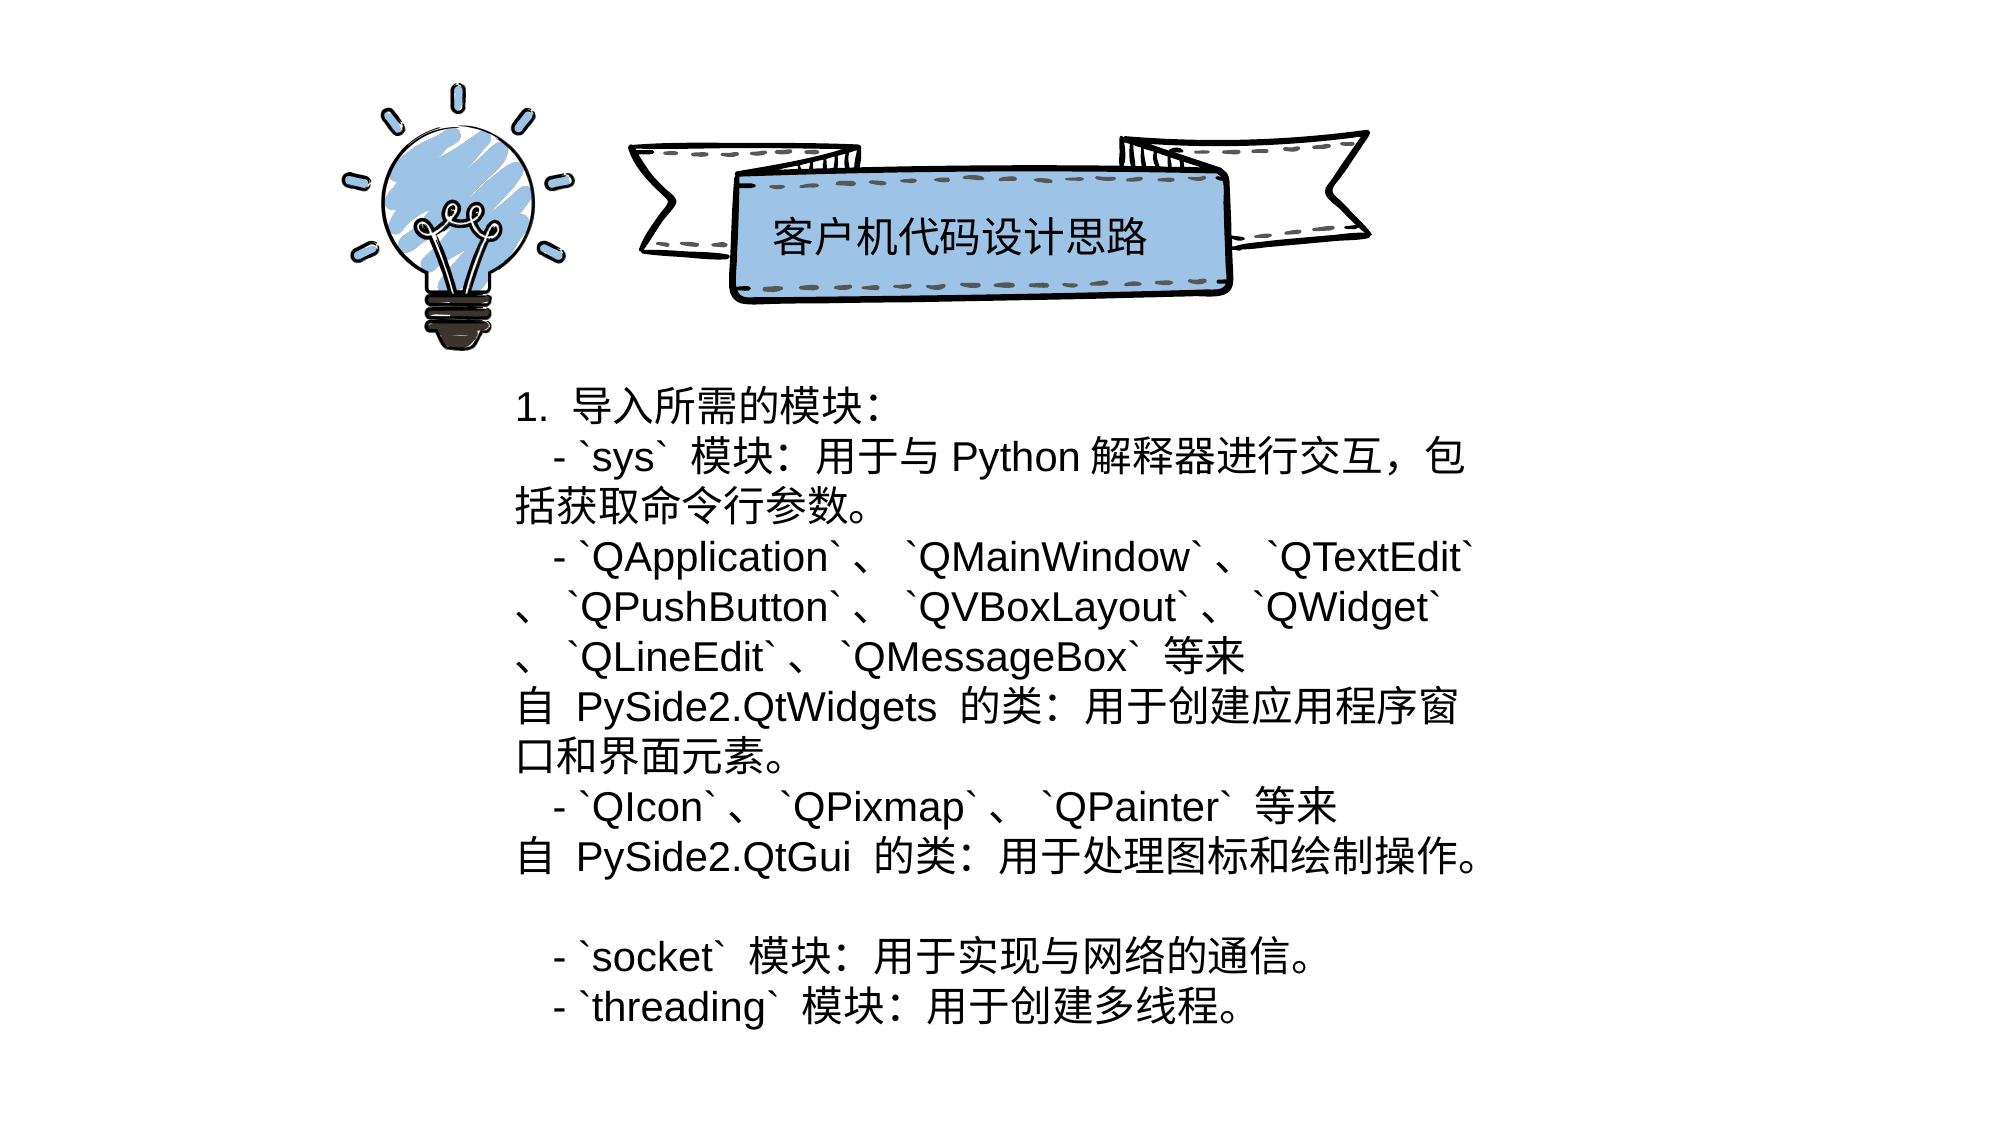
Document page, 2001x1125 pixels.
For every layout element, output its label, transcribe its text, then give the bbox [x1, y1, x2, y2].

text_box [627, 129, 1373, 306]
picture [341, 83, 575, 351]
text_box 1. 导入所需的模块： - `sys` 模块：用于与Python解释器进行交互，包括获取命令行参数。 - `QApplication`、`QMainWindow`、`QTextEdit`、`QPushButton`、`QVBoxLayout`、`QWidget`、`QLineEdit`、`QMessageBox` 等来自 PySide2.QtWidgets 的类：用于创建应用程序窗口和界面元素。 - `QIcon`、`QPixmap`、`QPainter` 等来自 PySide2.QtGui 的类：用于处理图标和绘制操作。 - `socket` 模块：用于实现与网络的通信。 - `threading` 模块：用于创建多线程。 [500, 372, 1500, 1038]
